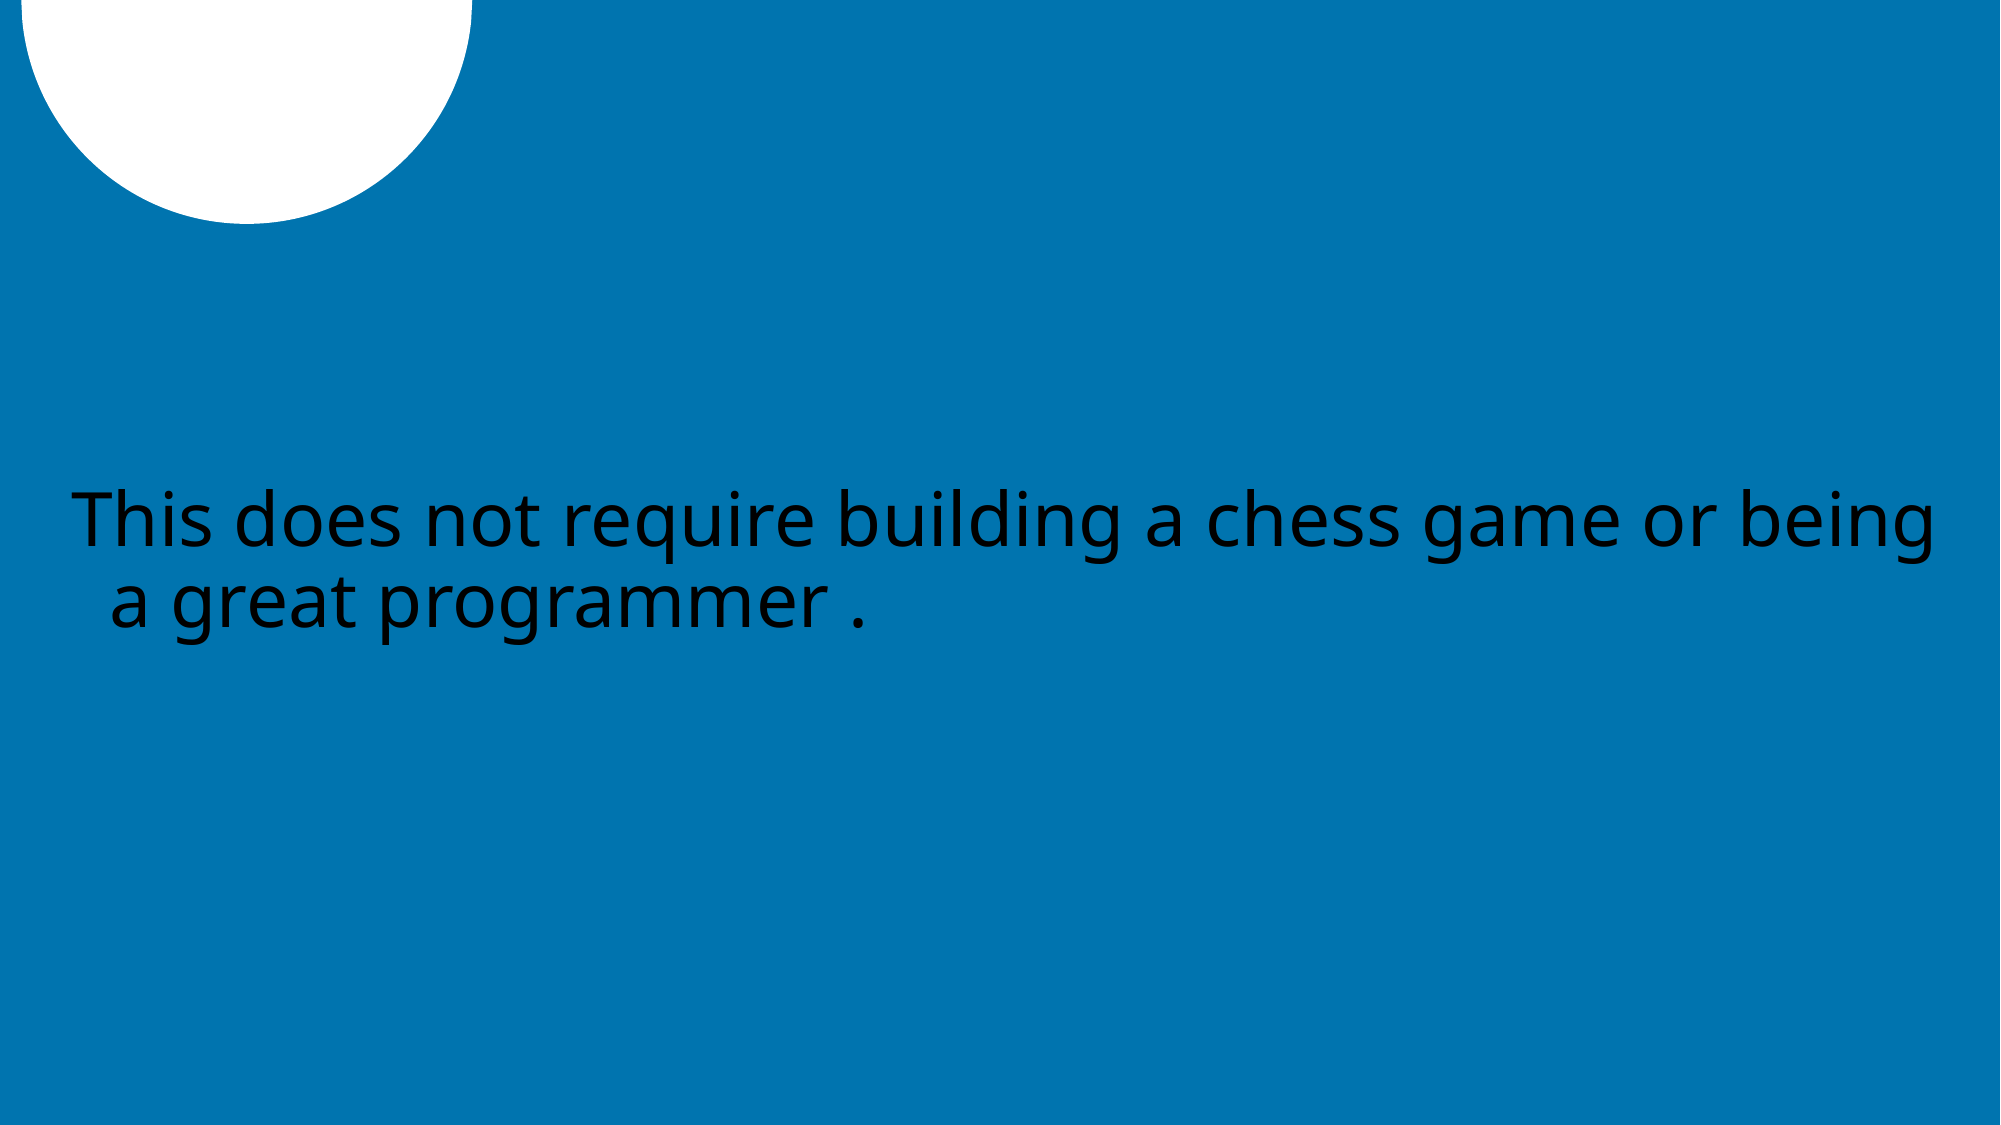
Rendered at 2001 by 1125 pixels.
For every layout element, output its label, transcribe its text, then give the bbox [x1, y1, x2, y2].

list This does not require building a chess game or being a great programmer . [56, 473, 2000, 652]
